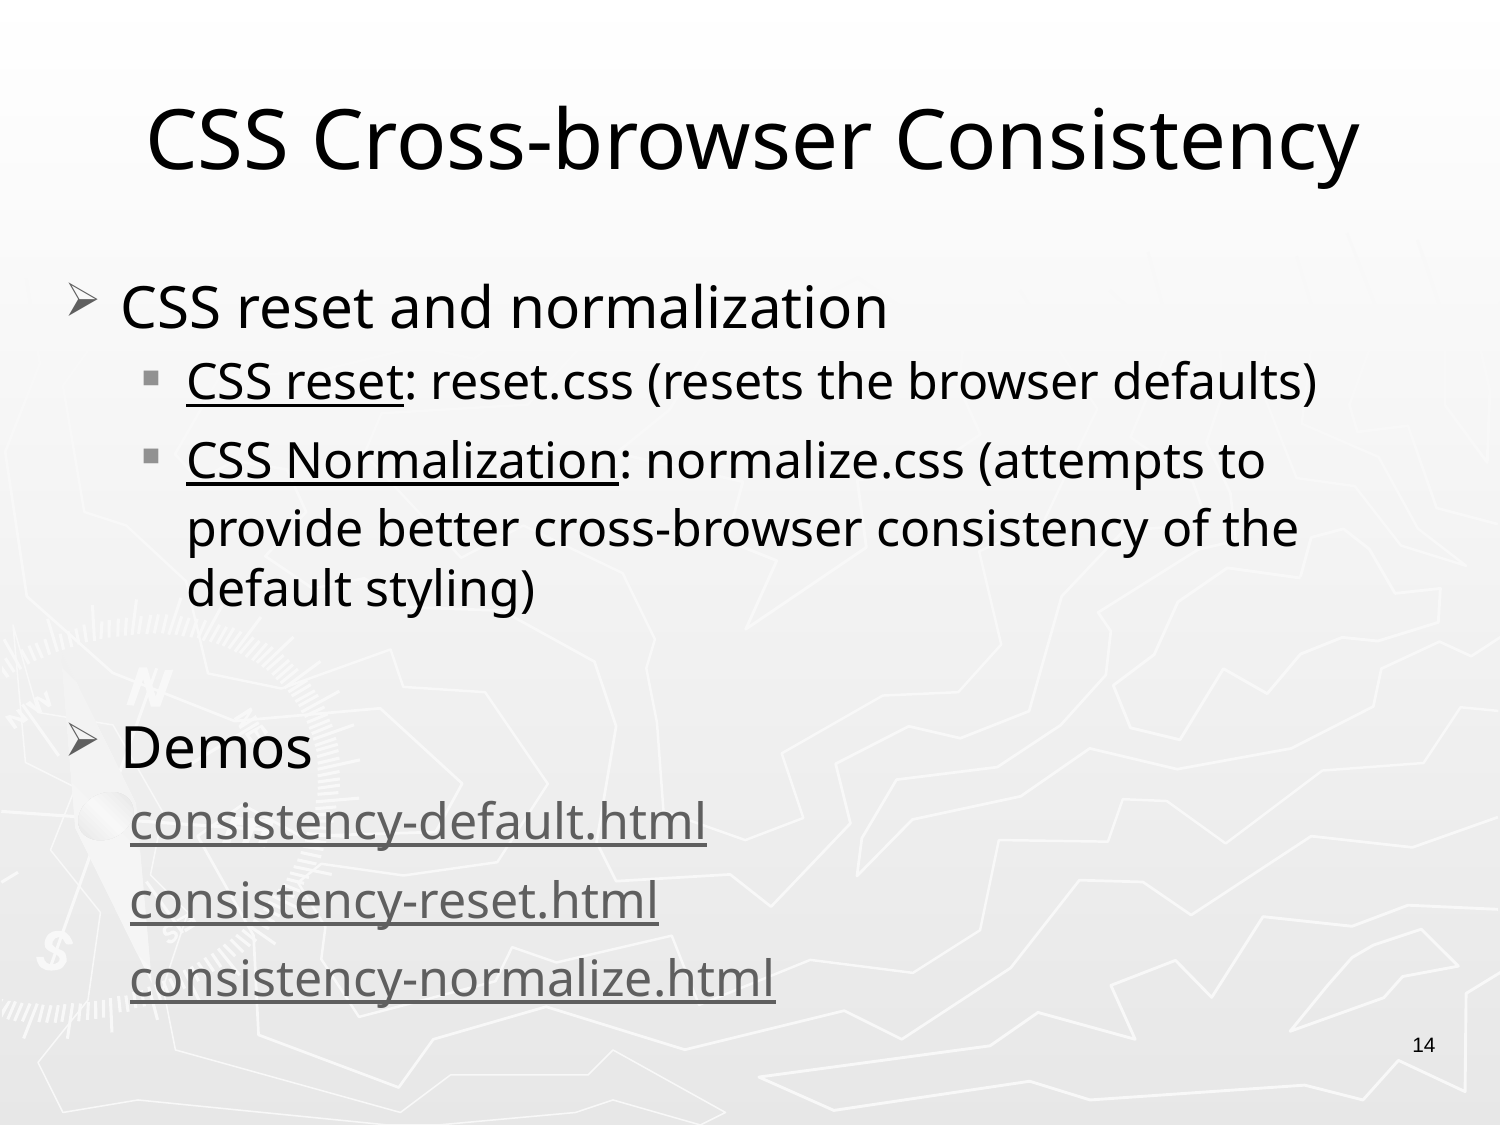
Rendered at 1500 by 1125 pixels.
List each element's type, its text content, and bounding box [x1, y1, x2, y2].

slide_number 14 [1074, 1024, 1451, 1103]
title CSS Cross-browser Consistency [53, 42, 1455, 231]
list CSS reset and normalization CSS reset: reset.css (resets the browser defaults) CSS Normalization: normalize.css (attempts to provide better cross-browser consistency of the default styling) Demos consistency-default.html consistency-reset.html consistency-normalize.html [49, 262, 1451, 1001]
